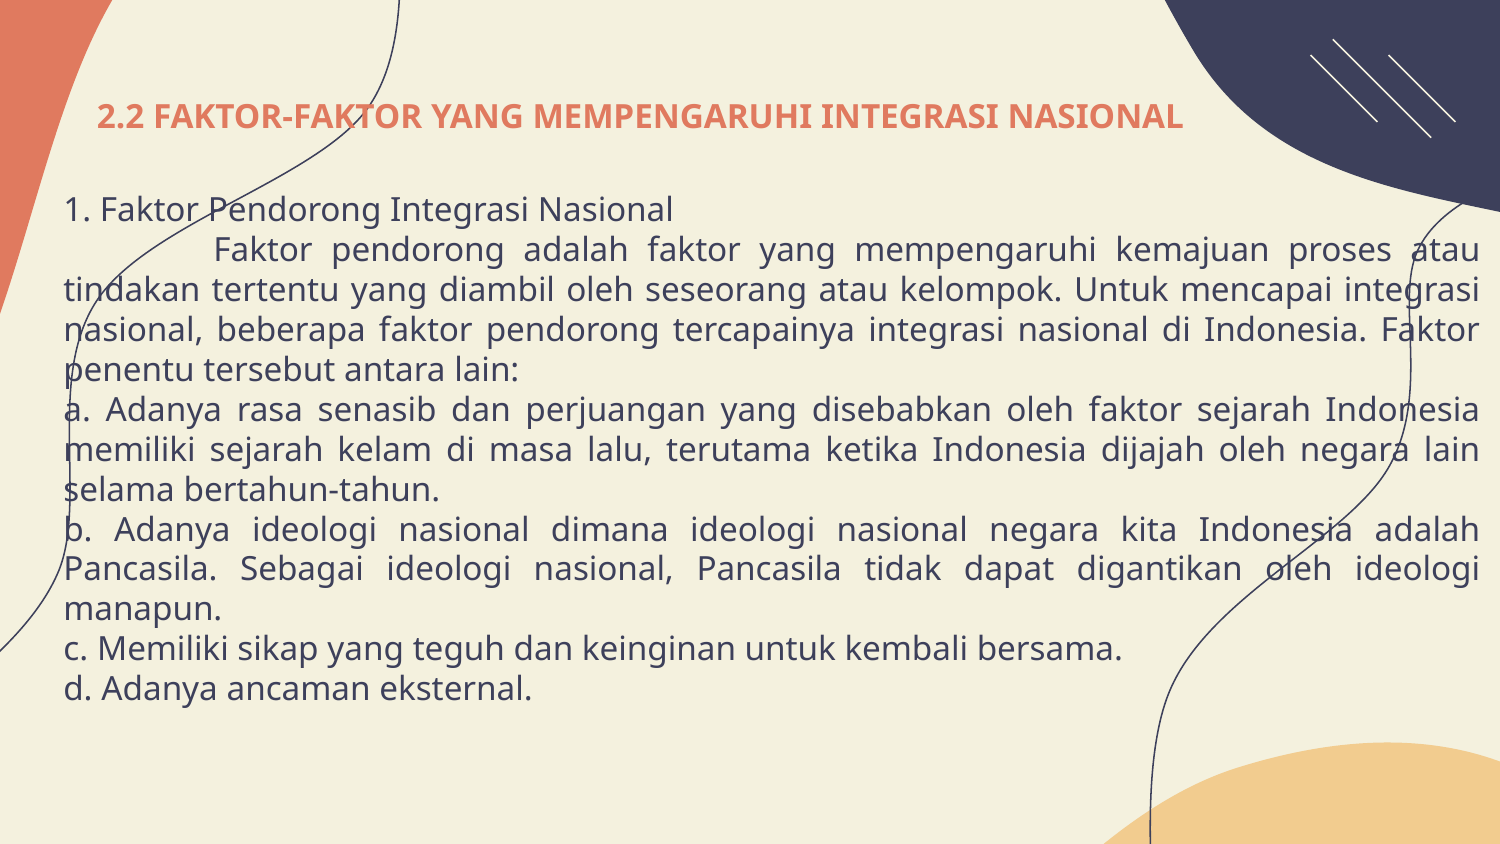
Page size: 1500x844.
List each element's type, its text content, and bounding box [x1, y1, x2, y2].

text_box 1. Faktor Pendorong Integrasi Nasional Faktor pendorong adalah faktor yang mempengaruhi kemajuan proses atau tindakan tertentu yang diambil oleh seseorang atau kelompok. Untuk mencapai integrasi nasional, beberapa faktor pendorong tercapainya integrasi nasional di Indonesia. Faktor penentu tersebut antara lain: a. Adanya rasa senasib dan perjuangan yang disebabkan oleh faktor sejarah Indonesia memiliki sejarah kelam di masa lalu, terutama ketika Indonesia dijajah oleh negara lain selama bertahun-tahun. b. Adanya ideologi nasional dimana ideologi nasional negara kita Indonesia adalah Pancasila. Sebagai ideologi nasional, Pancasila tidak dapat digantikan oleh ideologi manapun. c. Memiliki sikap yang teguh dan keinginan untuk kembali bersama. d. Adanya ancaman eksternal. [48, 173, 1498, 798]
title 2.2 FAKTOR-FAKTOR YANG MEMPENGARUHI INTEGRASI NASIONAL [48, 80, 1234, 152]
